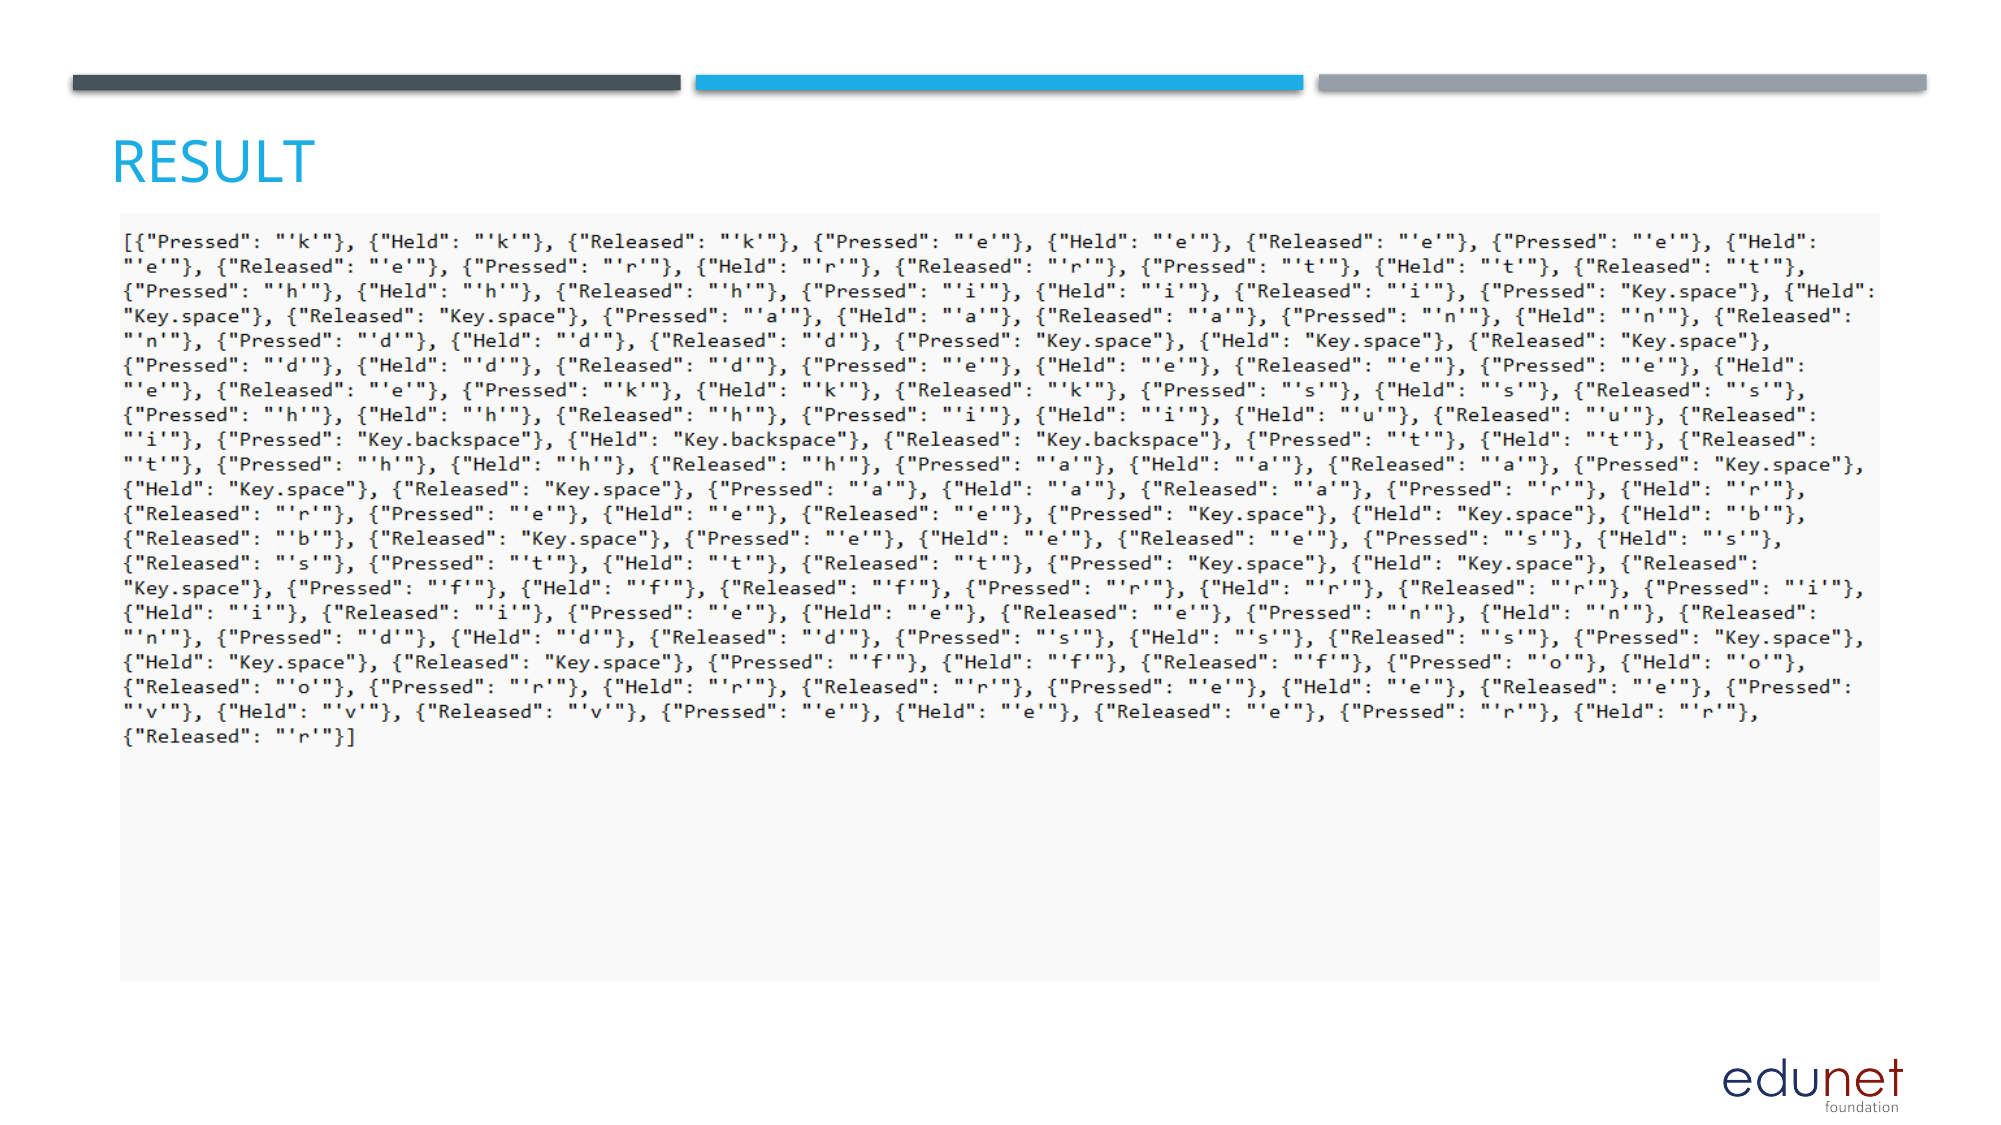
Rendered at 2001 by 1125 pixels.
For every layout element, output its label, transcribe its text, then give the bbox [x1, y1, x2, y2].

picture [1719, 1056, 1905, 1116]
title RESULT [95, 115, 1905, 203]
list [119, 212, 1881, 981]
